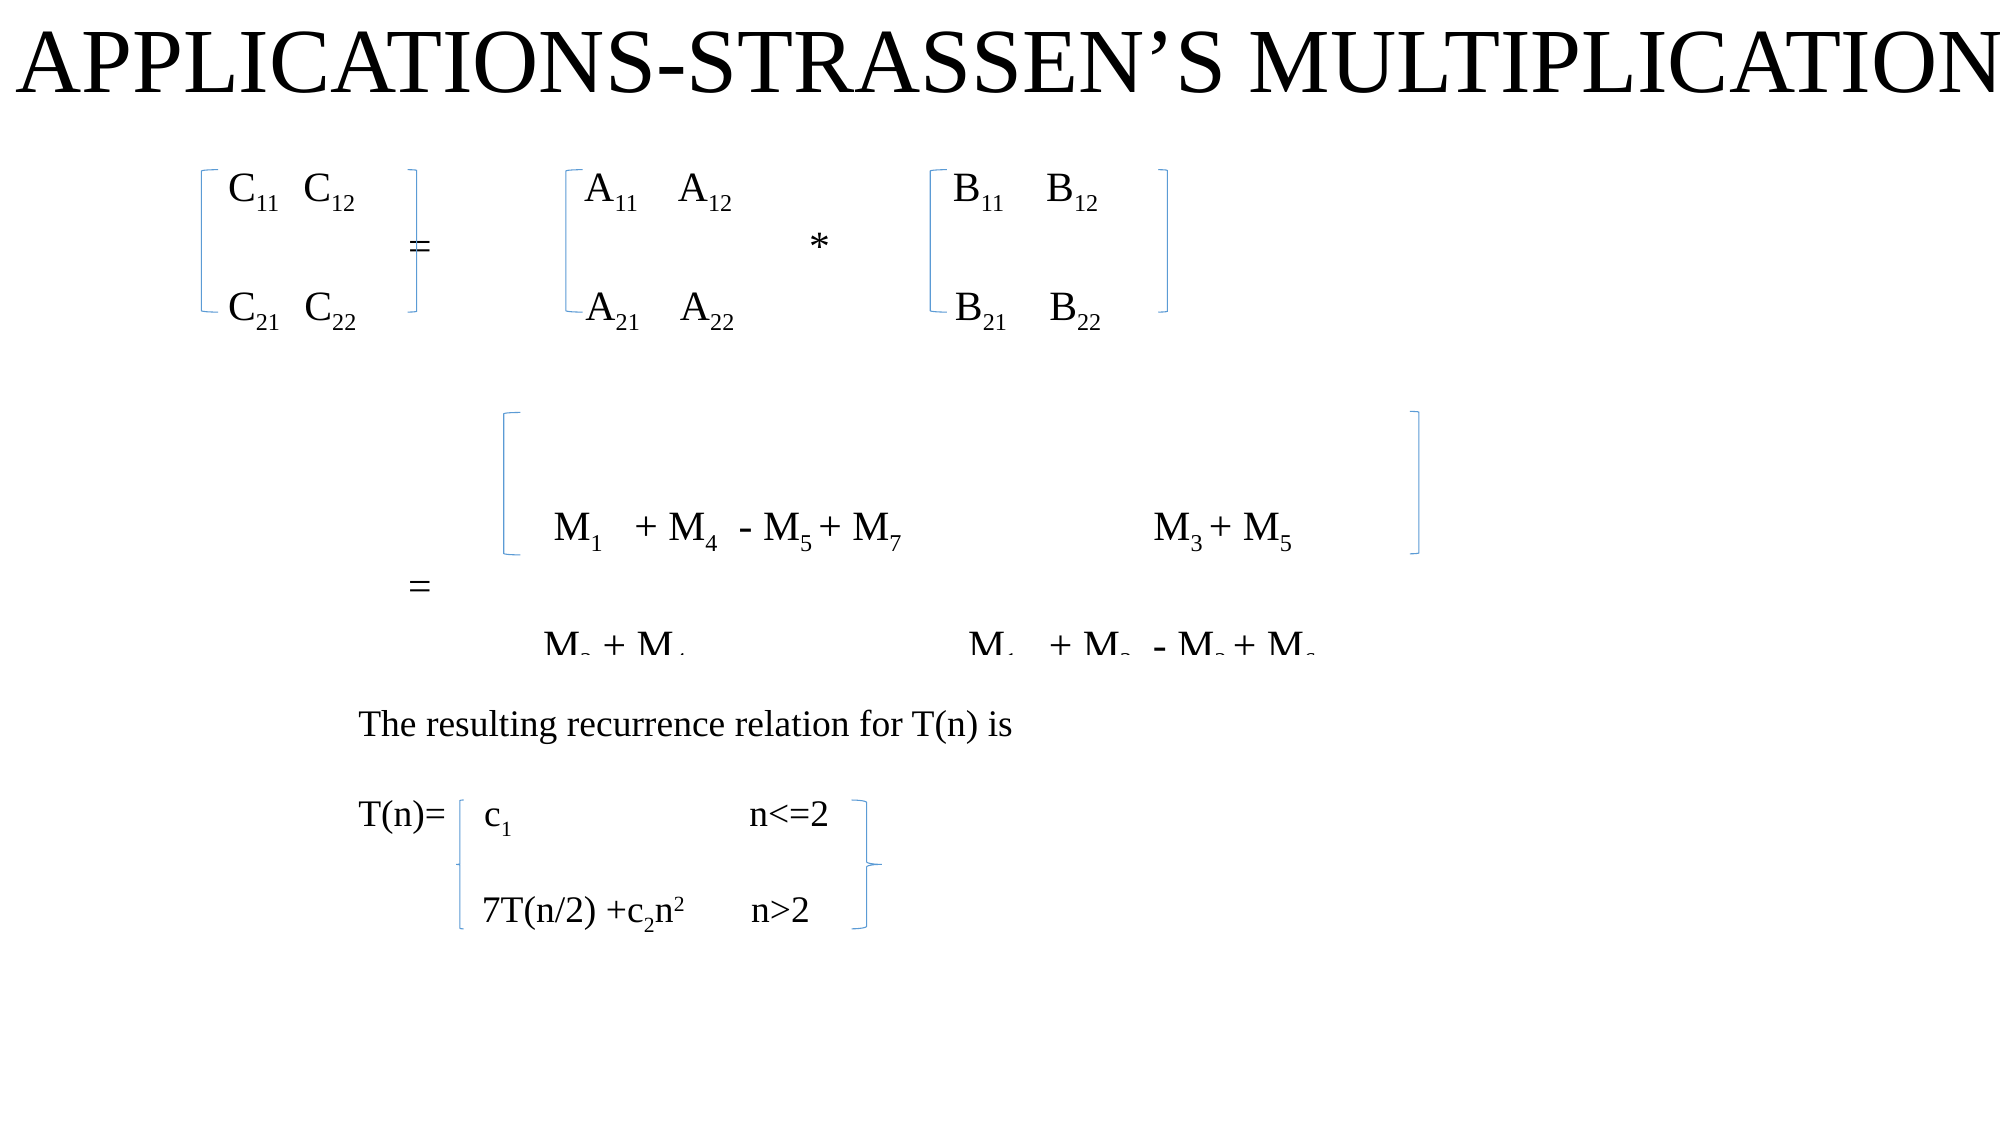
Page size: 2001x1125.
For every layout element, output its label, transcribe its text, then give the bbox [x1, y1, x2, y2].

text_box [407, 169, 418, 313]
text_box [503, 411, 521, 556]
title APPLICATIONS-STRASSEN’S MULTIPLICATION [0, 0, 2000, 127]
text_box [200, 169, 219, 313]
text_box [929, 169, 947, 313]
list C11 C12 A11 A12 B11 B12 = * C21 C22 A21 A22 B21 B22 M1 + M4 - M5 + M7 M3 + M5 = M2 + M4 M1 + M3 - M2 + M6 [63, 152, 1943, 1082]
text_box [1409, 410, 1420, 555]
text_box [851, 799, 882, 930]
text_box [456, 799, 464, 930]
text_box The resulting recurrence relation for T(n) is T(n)= c1 n<=2 7T(n/2) +c2n2 n>2 [343, 655, 1631, 981]
text_box [565, 169, 583, 313]
text_box [1158, 169, 1168, 313]
